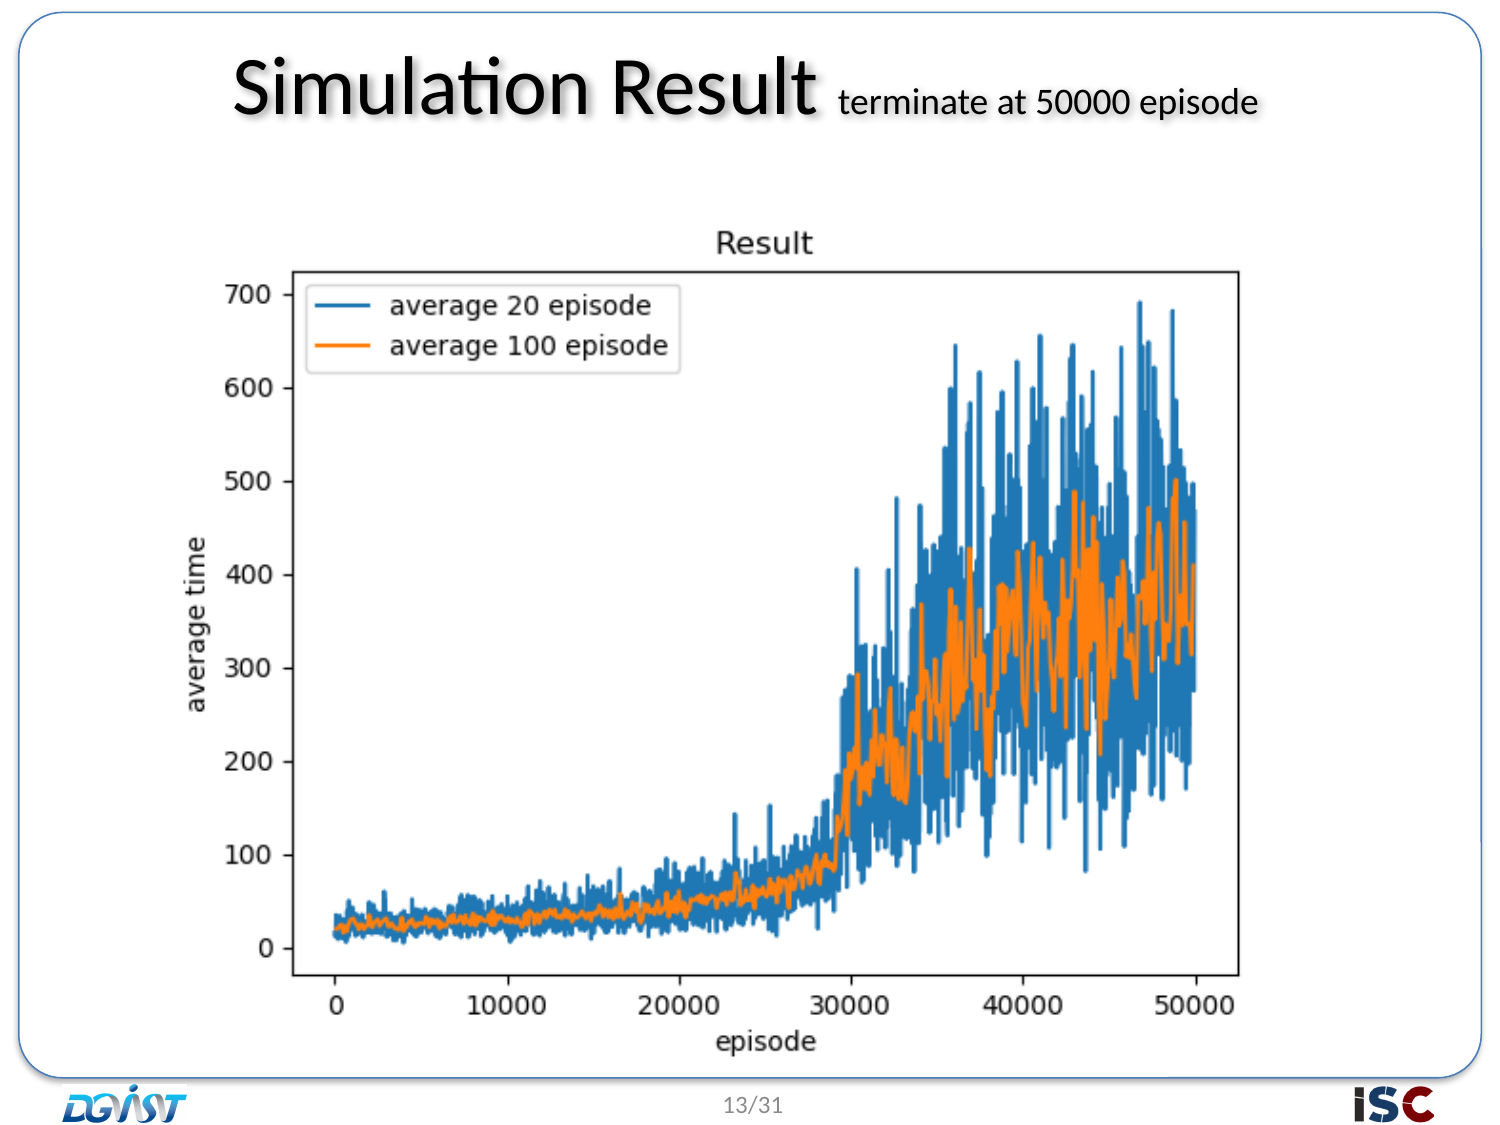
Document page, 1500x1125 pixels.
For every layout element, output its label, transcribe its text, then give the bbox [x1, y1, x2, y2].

text_box Simulation Result terminate at 50000 episode [19, 0, 1481, 162]
picture [1353, 1085, 1435, 1125]
picture [62, 1084, 187, 1123]
picture [140, 161, 1360, 1076]
